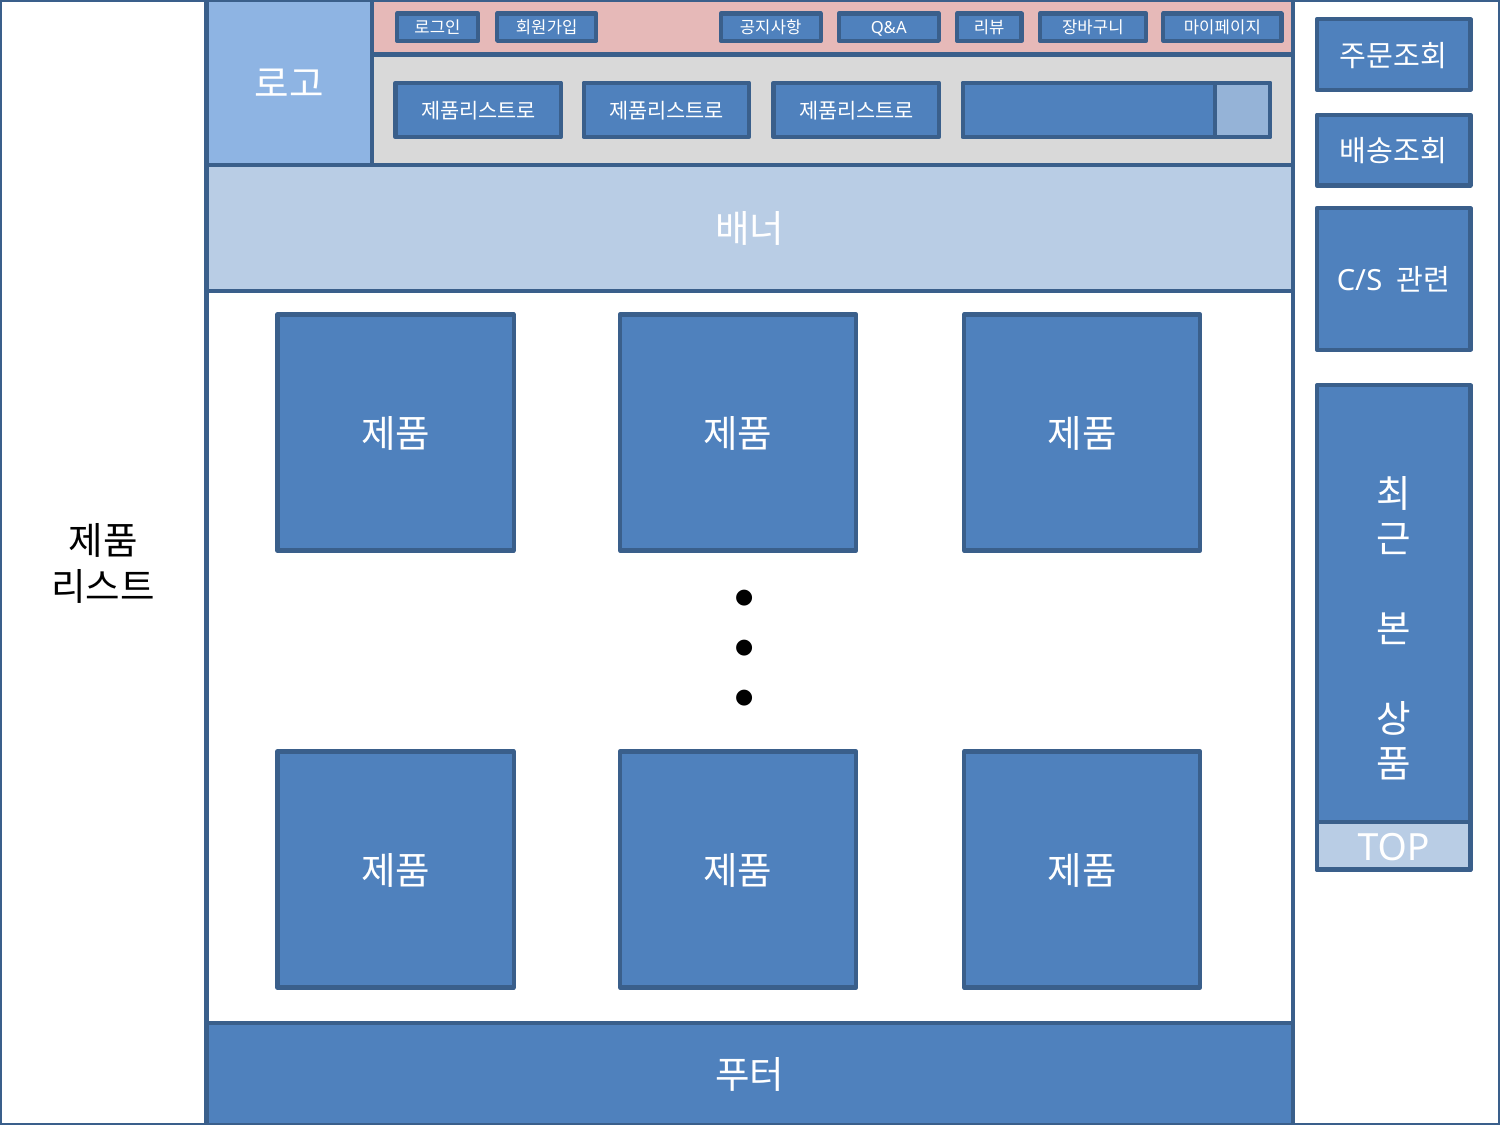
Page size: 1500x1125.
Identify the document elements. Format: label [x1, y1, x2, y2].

text_box [0, 0, 1500, 1125]
